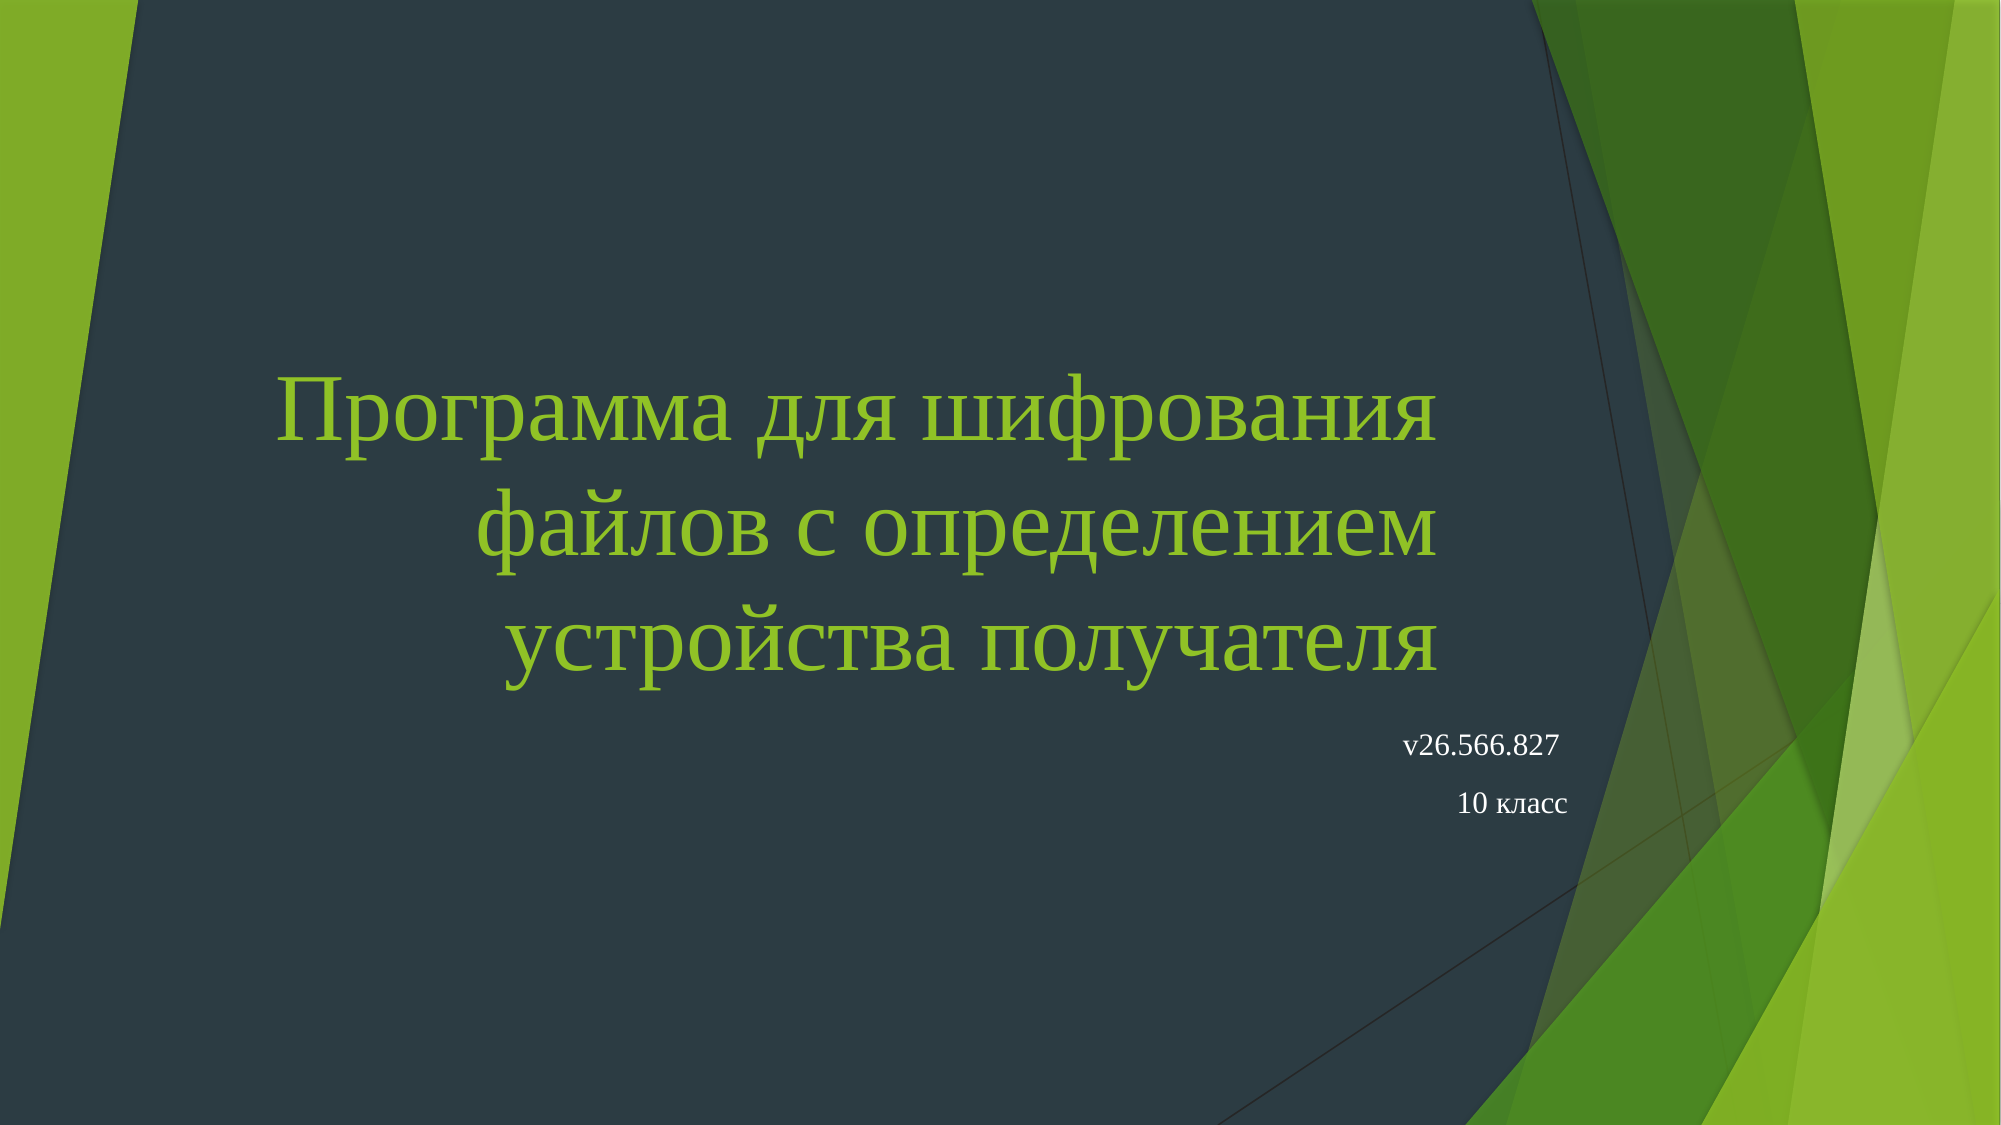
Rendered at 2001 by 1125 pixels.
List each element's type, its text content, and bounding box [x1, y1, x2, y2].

title Программа для шифрования файлов с определением устройства получателя [179, 427, 1454, 698]
subtitle v26.566.827 10 класс [416, 716, 1583, 892]
